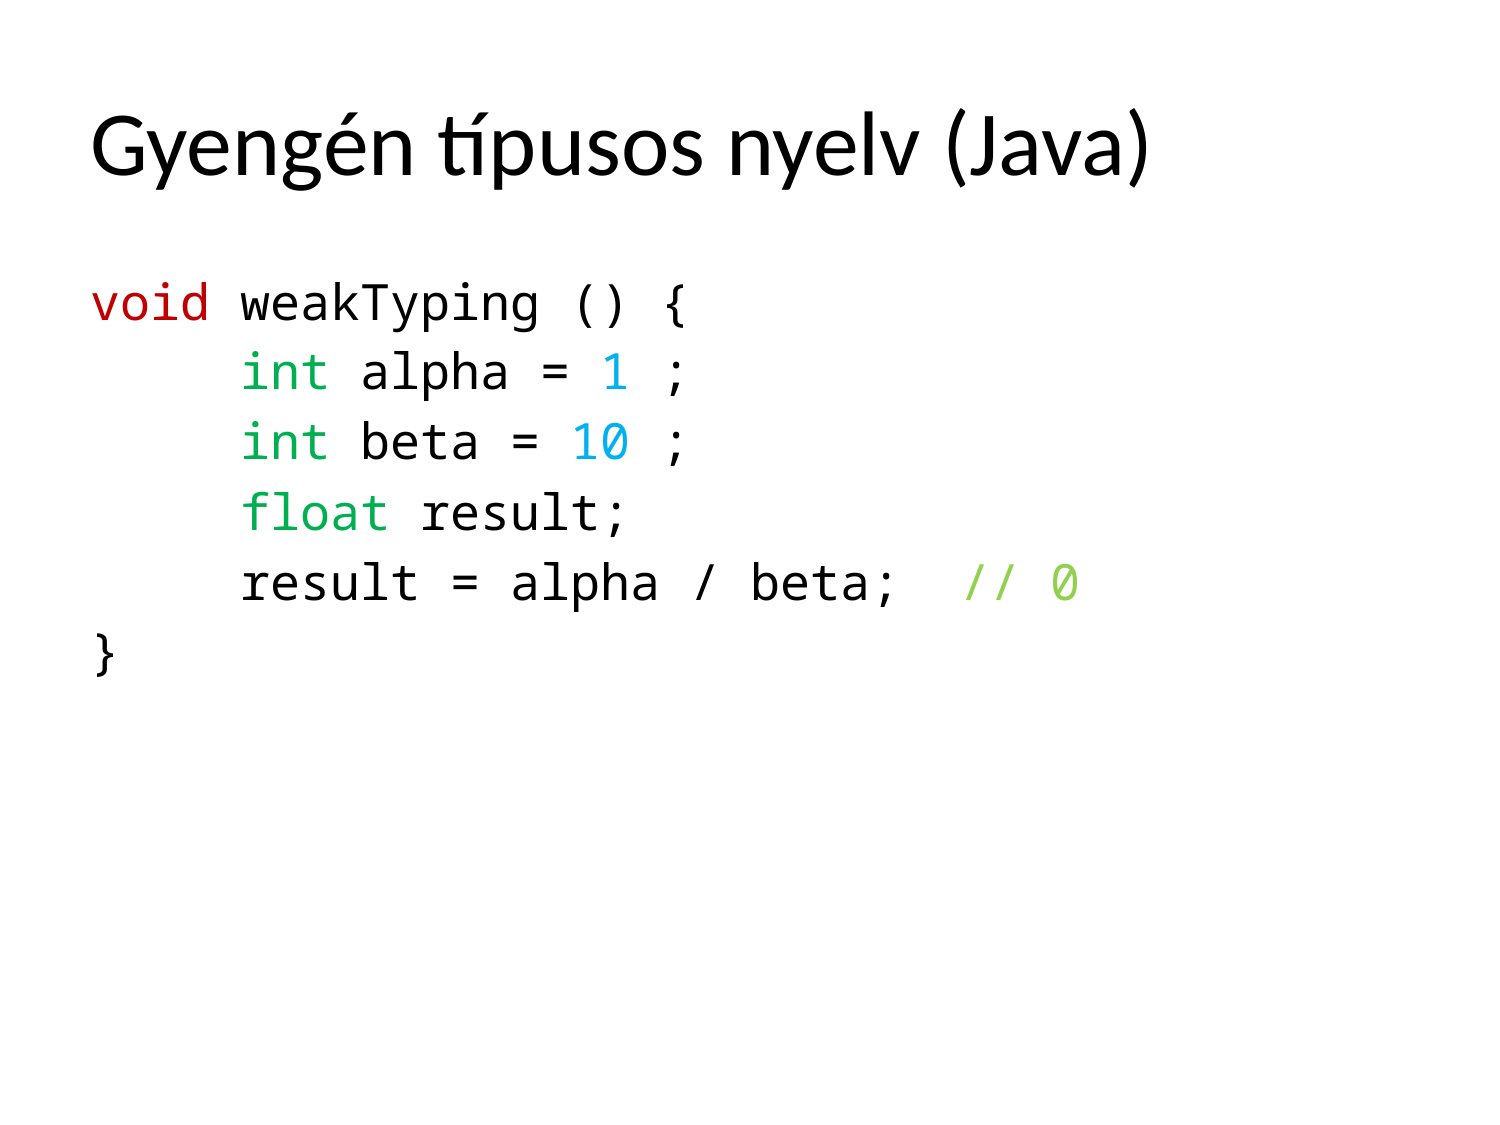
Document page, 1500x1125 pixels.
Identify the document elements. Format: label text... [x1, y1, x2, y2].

title Gyengén típusos nyelv (Java) [74, 44, 1426, 233]
list void weakTyping () { int alpha = 1 ; int beta = 10 ; float result; result = alpha / beta; // 0 } [74, 262, 1426, 1006]
